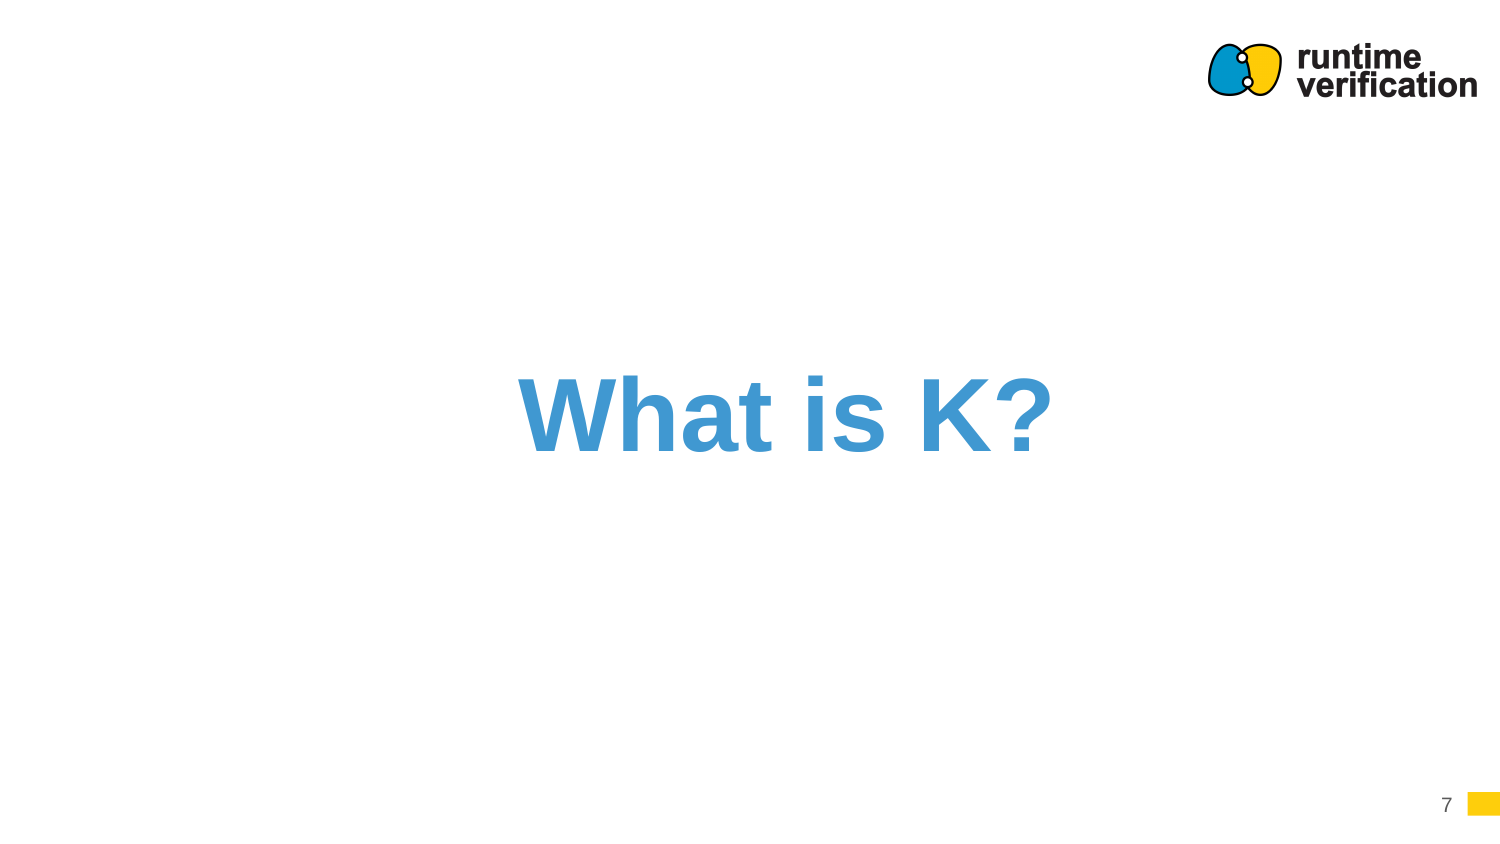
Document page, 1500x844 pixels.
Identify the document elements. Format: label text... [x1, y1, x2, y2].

slide_number ‹#› [1409, 771, 1468, 837]
text_box What is K? [234, 313, 1266, 488]
picture [1207, 38, 1480, 110]
text_box [1468, 792, 1500, 816]
